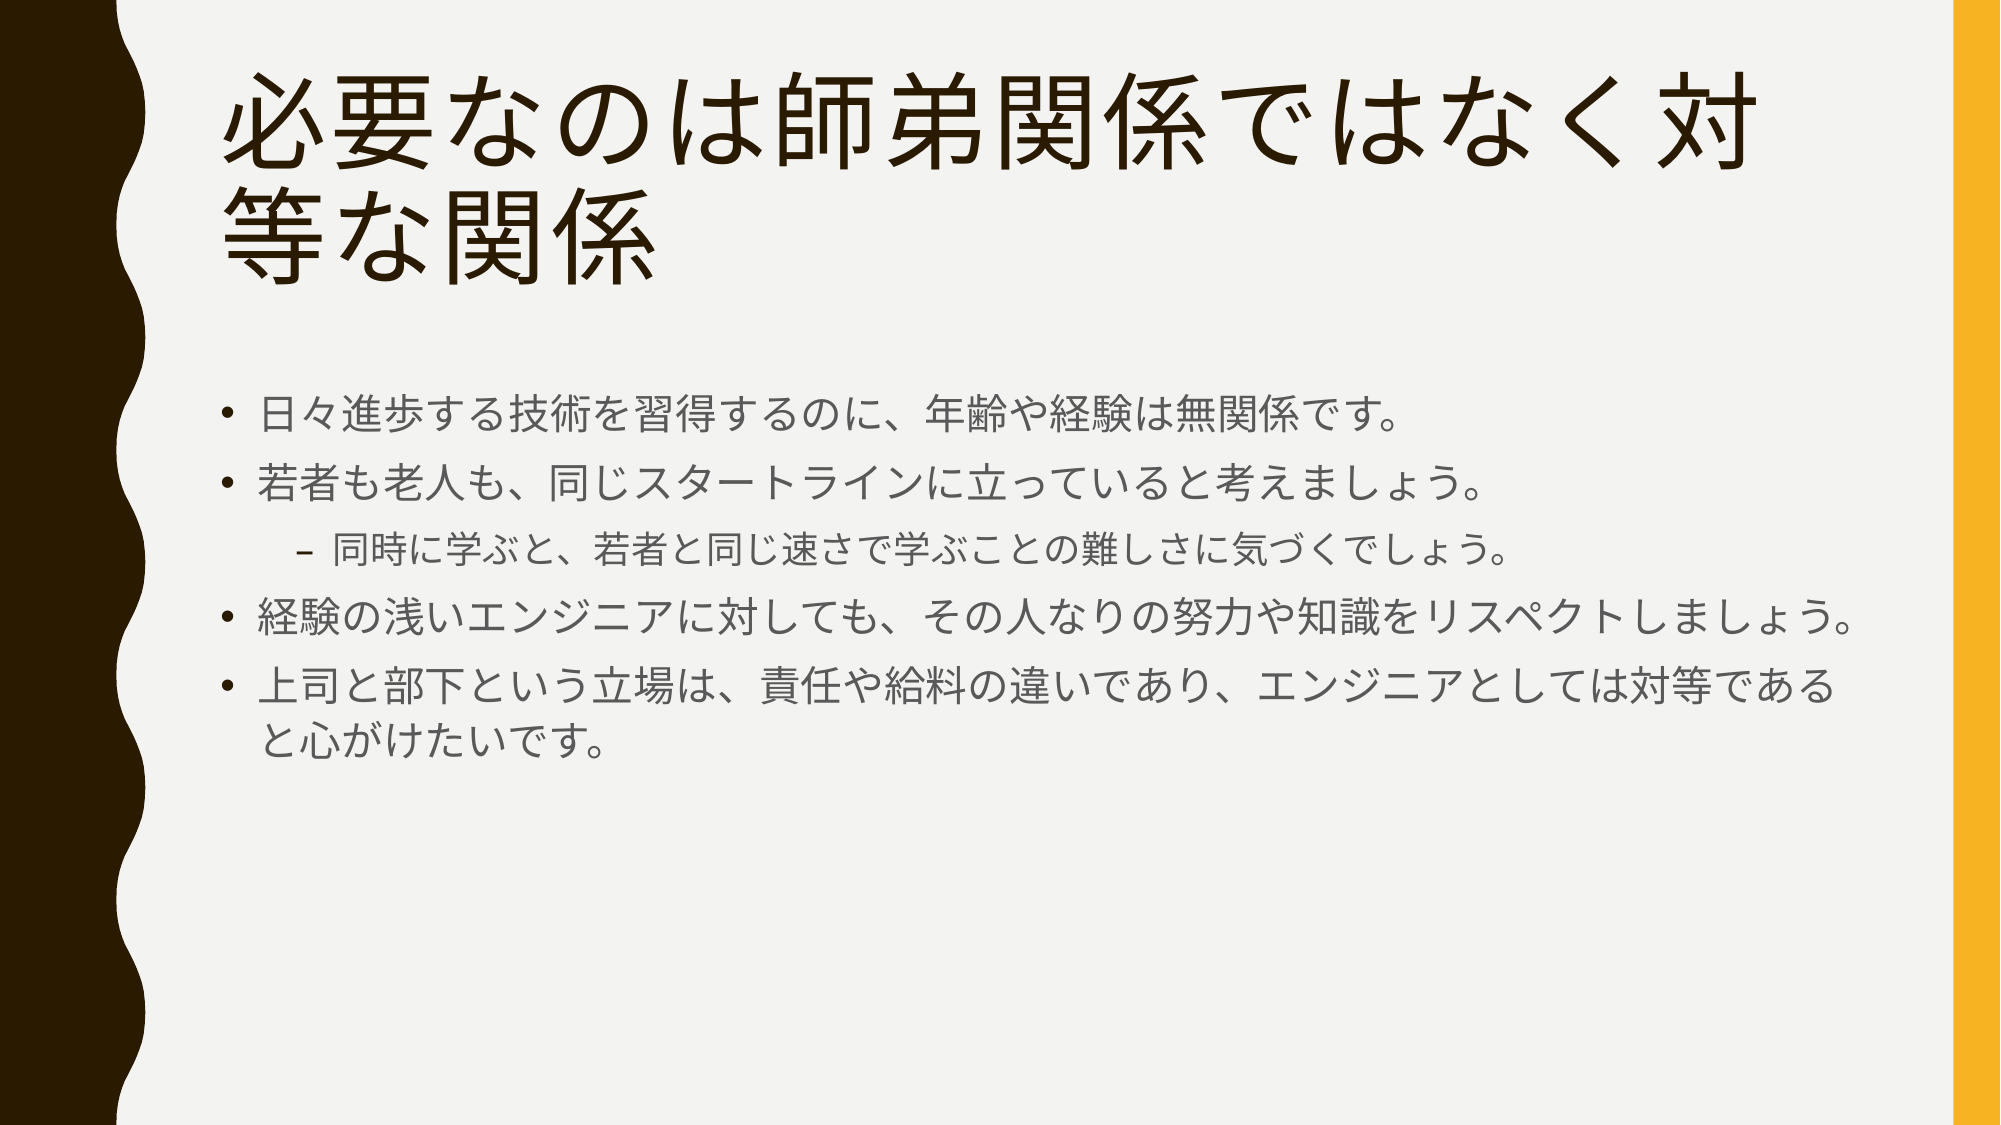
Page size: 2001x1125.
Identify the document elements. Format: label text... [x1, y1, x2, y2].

title 必要なのは師弟関係ではなく対等な関係 [205, 62, 1875, 308]
list 日々進歩する技術を習得するのに、年齢や経験は無関係です。 若者も老人も、同じスタートラインに立っていると考えましょう。 同時に学ぶと、若者と同じ速さで学ぶことの難しさに気づくでしょう。 経験の浅いエンジニアに対しても、その人なりの努力や知識をリスペクトしましょう。 上司と部下という立場は、責任や給料の違いであり、エンジニアとしては対等であると心がけたいです。 [205, 375, 1875, 965]
